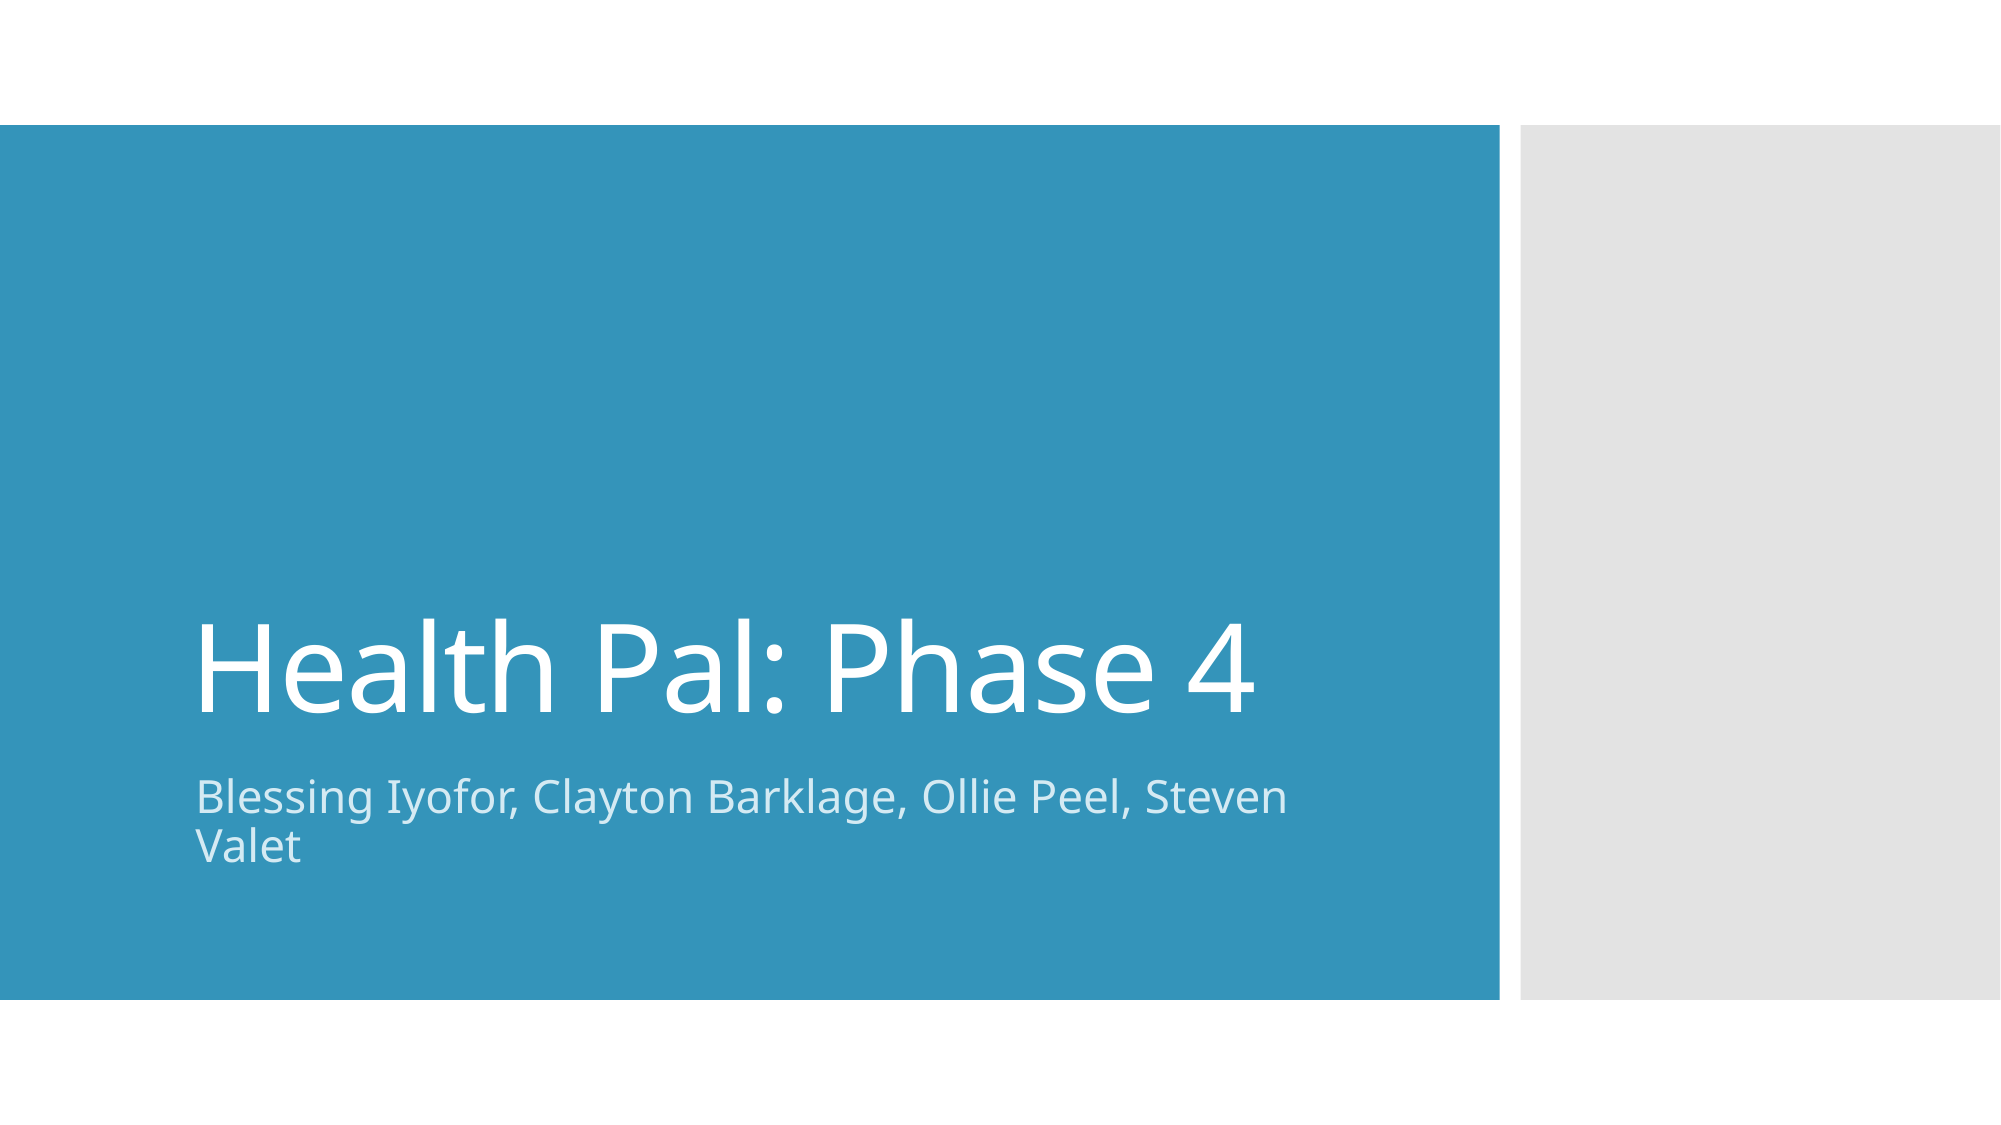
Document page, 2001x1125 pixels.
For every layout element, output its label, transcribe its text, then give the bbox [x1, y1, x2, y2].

subtitle Blessing Iyofor, Clayton Barklage, Ollie Peel, Steven Valet [180, 766, 1381, 917]
title Health Pal: Phase 4 [175, 213, 1376, 747]
